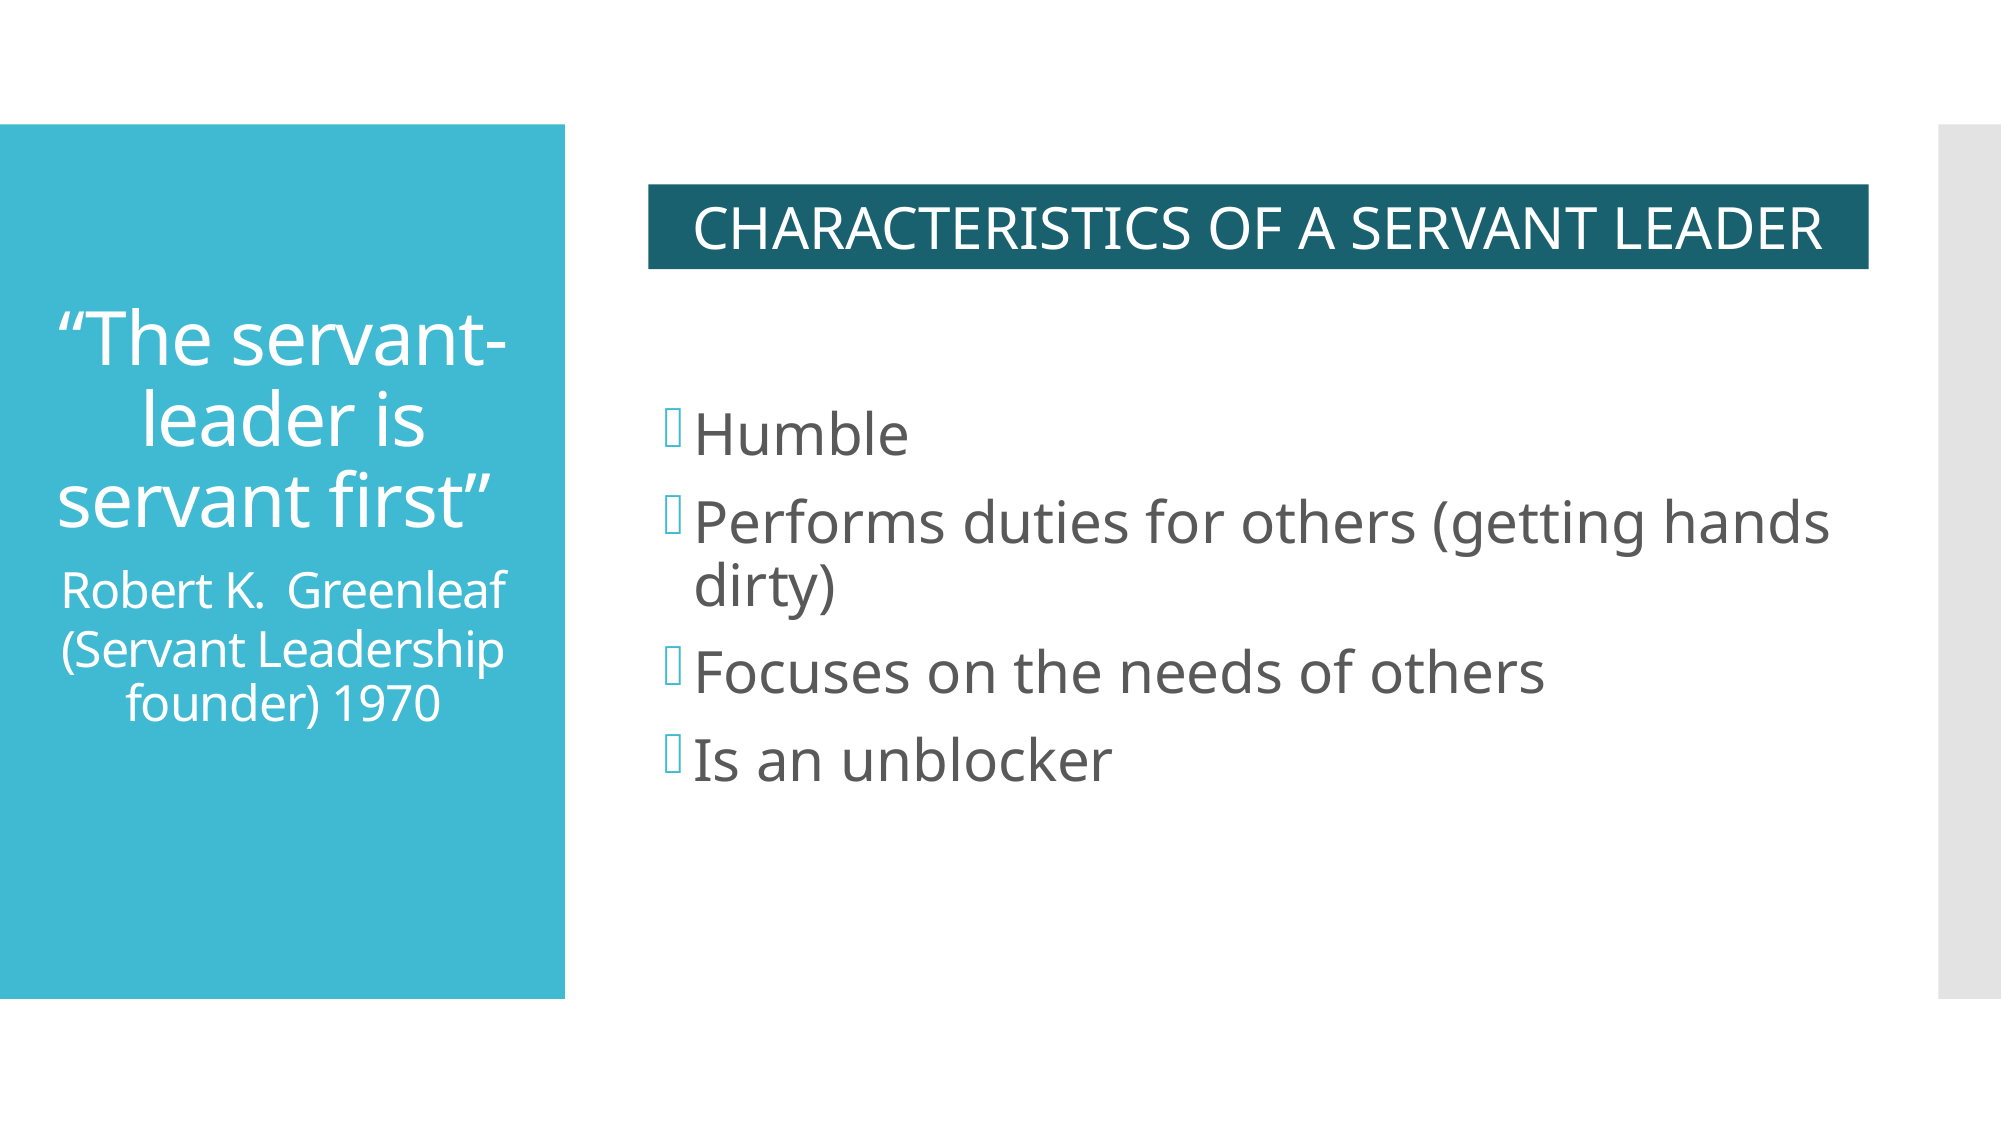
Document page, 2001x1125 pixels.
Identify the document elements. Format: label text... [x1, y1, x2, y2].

text_box CHARACTERISTICS OF A SERVANT LEADER [648, 184, 1869, 270]
title “The servant-leader is servant first” Robert K. Greenleaf (Servant Leadership founder) 1970 [41, 184, 525, 940]
list Humble Performs duties for others (getting hands dirty) Focuses on the needs of others Is an unblocker [648, 295, 1849, 905]
